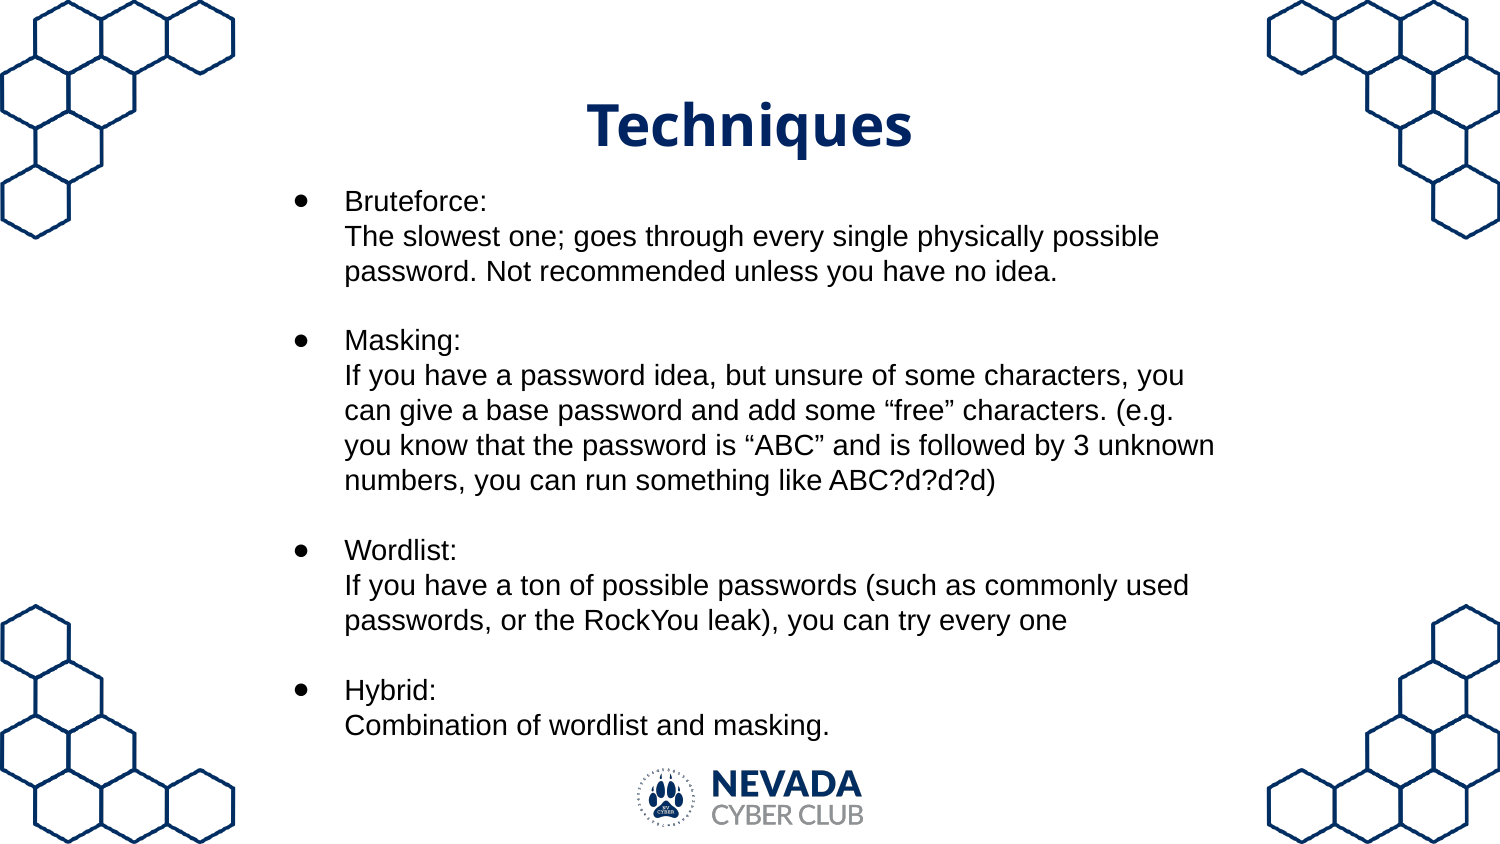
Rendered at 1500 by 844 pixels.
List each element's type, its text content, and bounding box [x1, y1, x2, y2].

picture [0, 0, 1500, 844]
text_box Bruteforce: The slowest one; goes through every single physically possible password. Not recommended unless you have no idea. Masking: If you have a password idea, but unsure of some characters, you can give a base password and add some “free” characters. (e.g. you know that the password is “ABC” and is followed by 3 unknown numbers, you can run something like ABC?d?d?d) Wordlist: If you have a ton of possible passwords (such as commonly used passwords, or the RockYou leak), you can try every one Hybrid: Combination of wordlist and masking. [254, 166, 1246, 757]
title Techniques [51, 72, 1449, 167]
